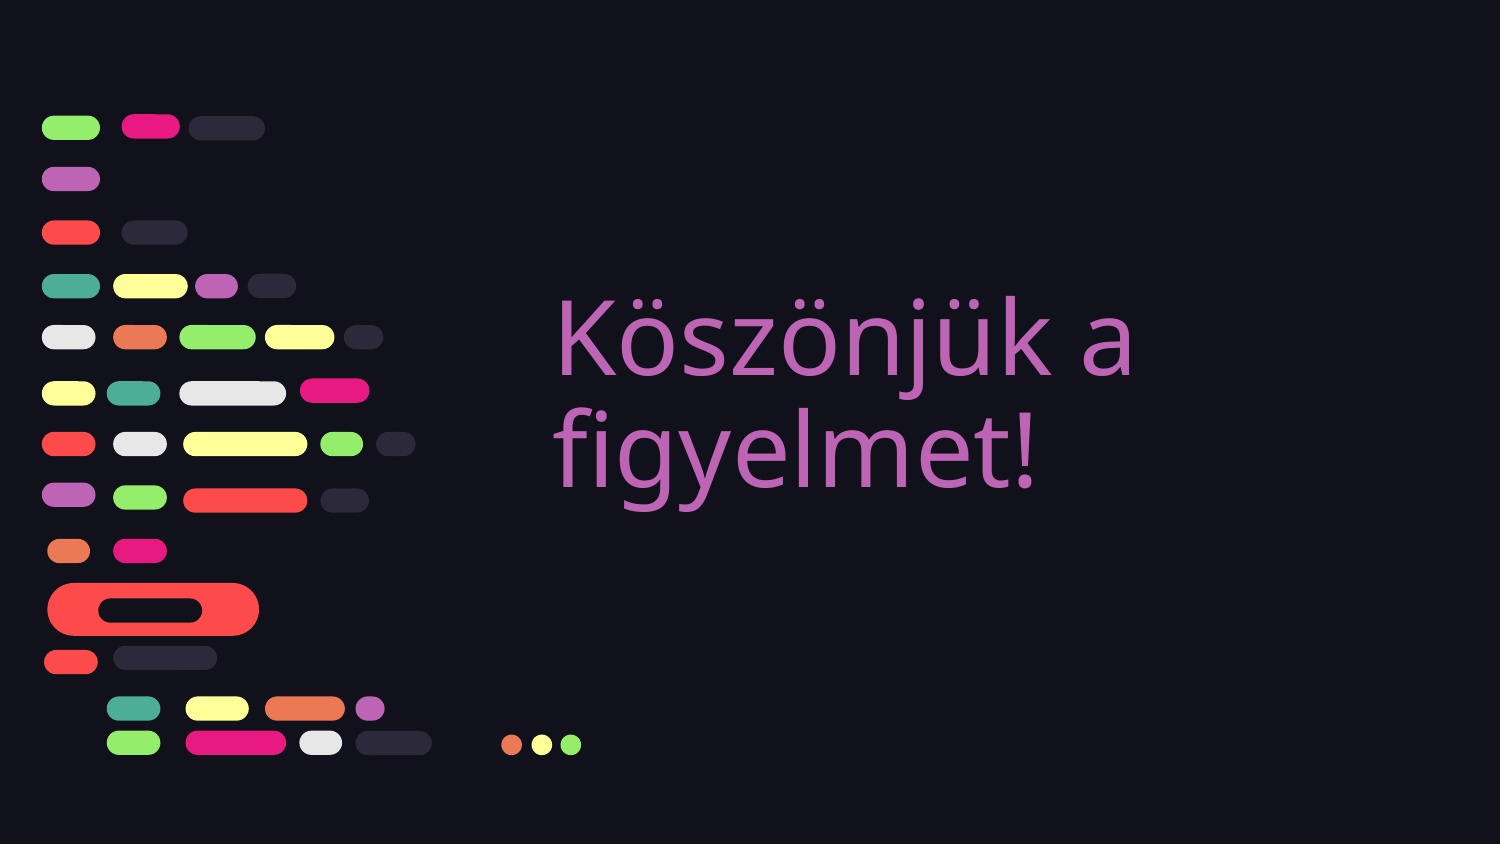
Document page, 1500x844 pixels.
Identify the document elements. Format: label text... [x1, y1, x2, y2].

text_box [113, 485, 167, 510]
text_box [121, 220, 188, 245]
text_box [98, 598, 203, 623]
text_box [299, 730, 343, 755]
text_box [179, 381, 287, 406]
text_box [121, 114, 180, 139]
text_box [113, 538, 167, 564]
text_box [113, 645, 218, 671]
text_box [183, 431, 308, 457]
text_box [106, 696, 161, 721]
text_box [47, 582, 260, 636]
text_box [299, 378, 370, 403]
text_box [113, 431, 167, 457]
text_box [113, 324, 167, 350]
text_box [264, 696, 345, 721]
text_box [41, 220, 101, 245]
text_box [41, 274, 101, 299]
text_box [195, 274, 238, 299]
text_box [41, 115, 101, 140]
text_box [41, 324, 96, 350]
text_box [44, 649, 98, 675]
text_box [106, 730, 161, 755]
text_box [183, 488, 308, 513]
text_box [47, 538, 91, 564]
text_box [376, 431, 416, 457]
text_box [106, 381, 161, 406]
text_box [343, 324, 384, 350]
text_box [355, 730, 432, 756]
text_box [188, 116, 265, 141]
text_box [41, 166, 101, 192]
text_box [41, 431, 96, 457]
text_box [41, 482, 96, 507]
text_box [113, 274, 188, 299]
text_box Köszönjük a figyelmet! [537, 270, 1267, 445]
text_box [264, 324, 335, 350]
text_box [41, 381, 96, 406]
text_box [185, 696, 249, 721]
text_box [179, 324, 256, 350]
text_box [247, 273, 297, 298]
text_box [501, 734, 582, 756]
text_box [320, 431, 364, 457]
text_box [185, 730, 287, 755]
text_box [355, 696, 385, 721]
text_box [320, 488, 369, 513]
